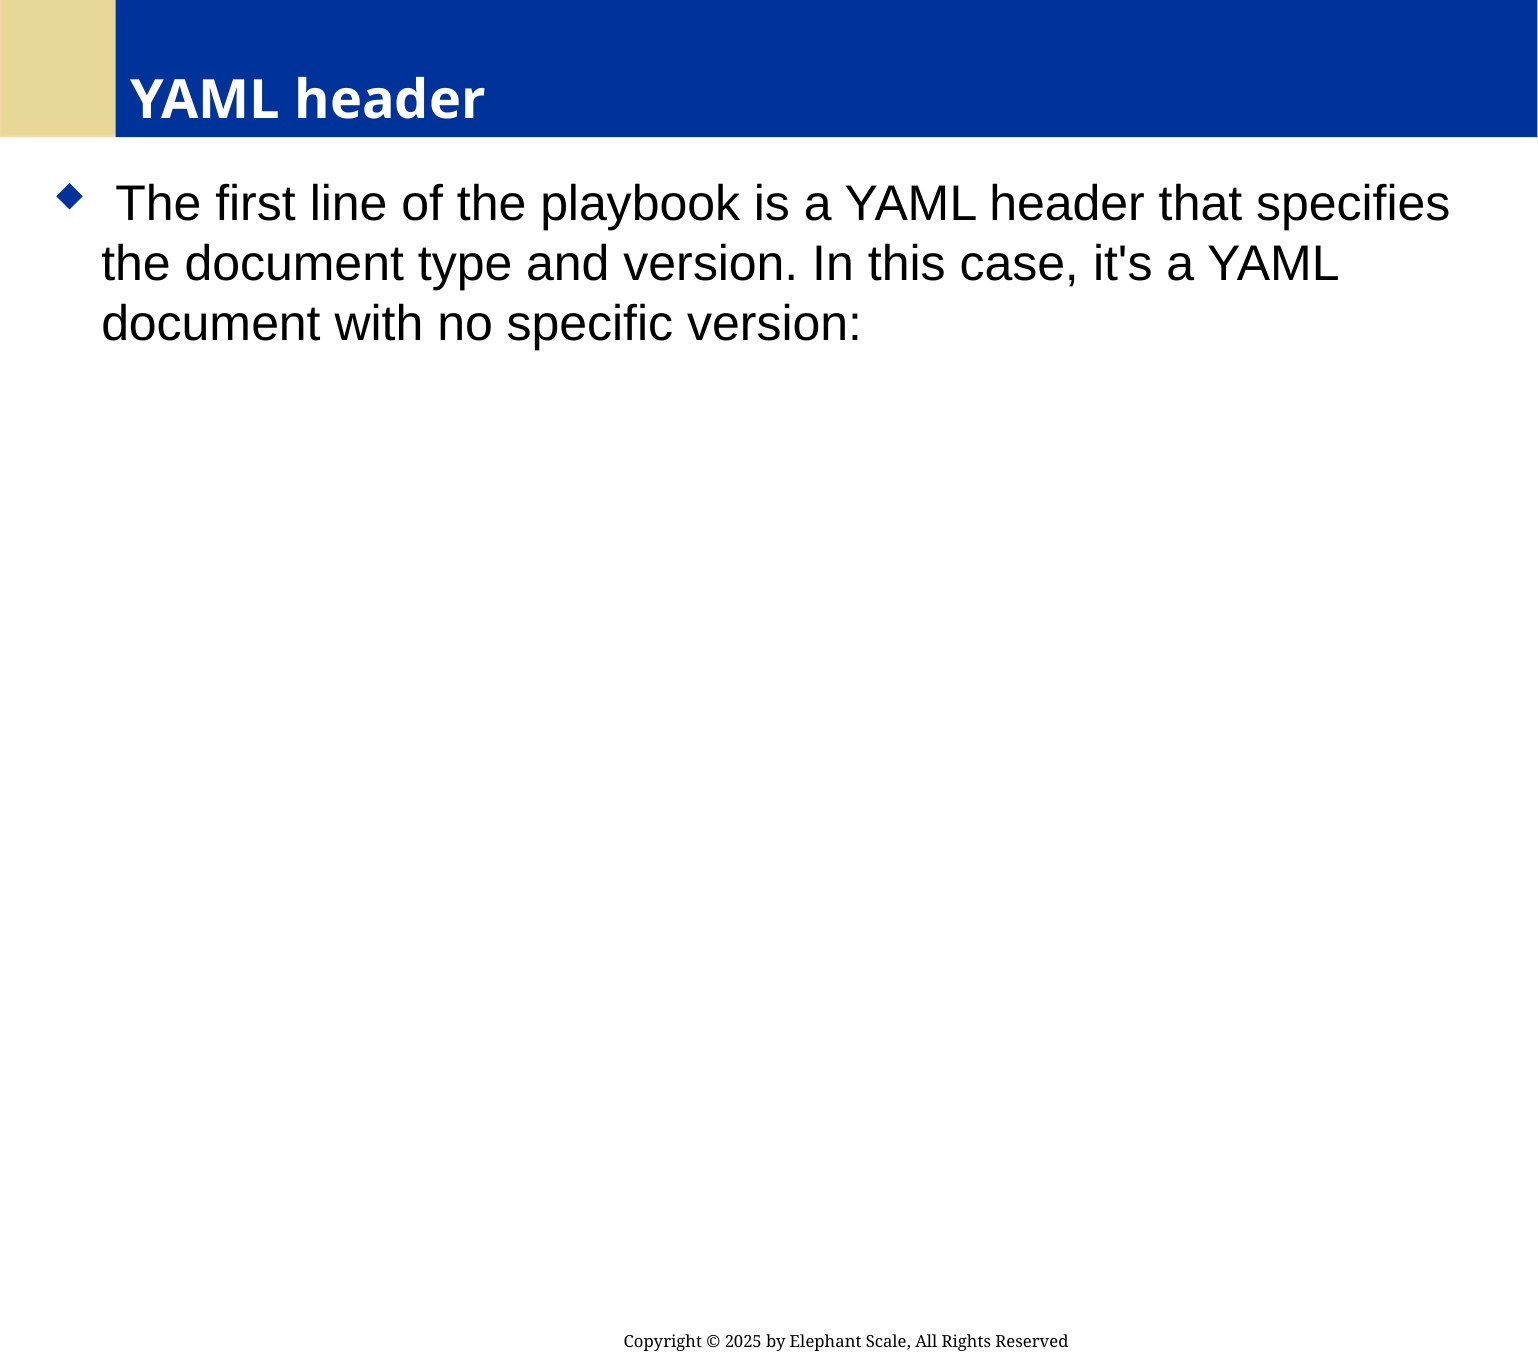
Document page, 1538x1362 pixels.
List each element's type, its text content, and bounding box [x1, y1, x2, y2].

list The first line of the playbook is a YAML header that specifies the document type and version. In this case, it's a YAML document with no specific version: [38, 162, 1500, 1284]
text_box Copyright © 2025 by Elephant Scale, All Rights Reserved [608, 1322, 1085, 1358]
picture [0, 0, 115, 137]
title YAML header [115, 0, 1538, 138]
